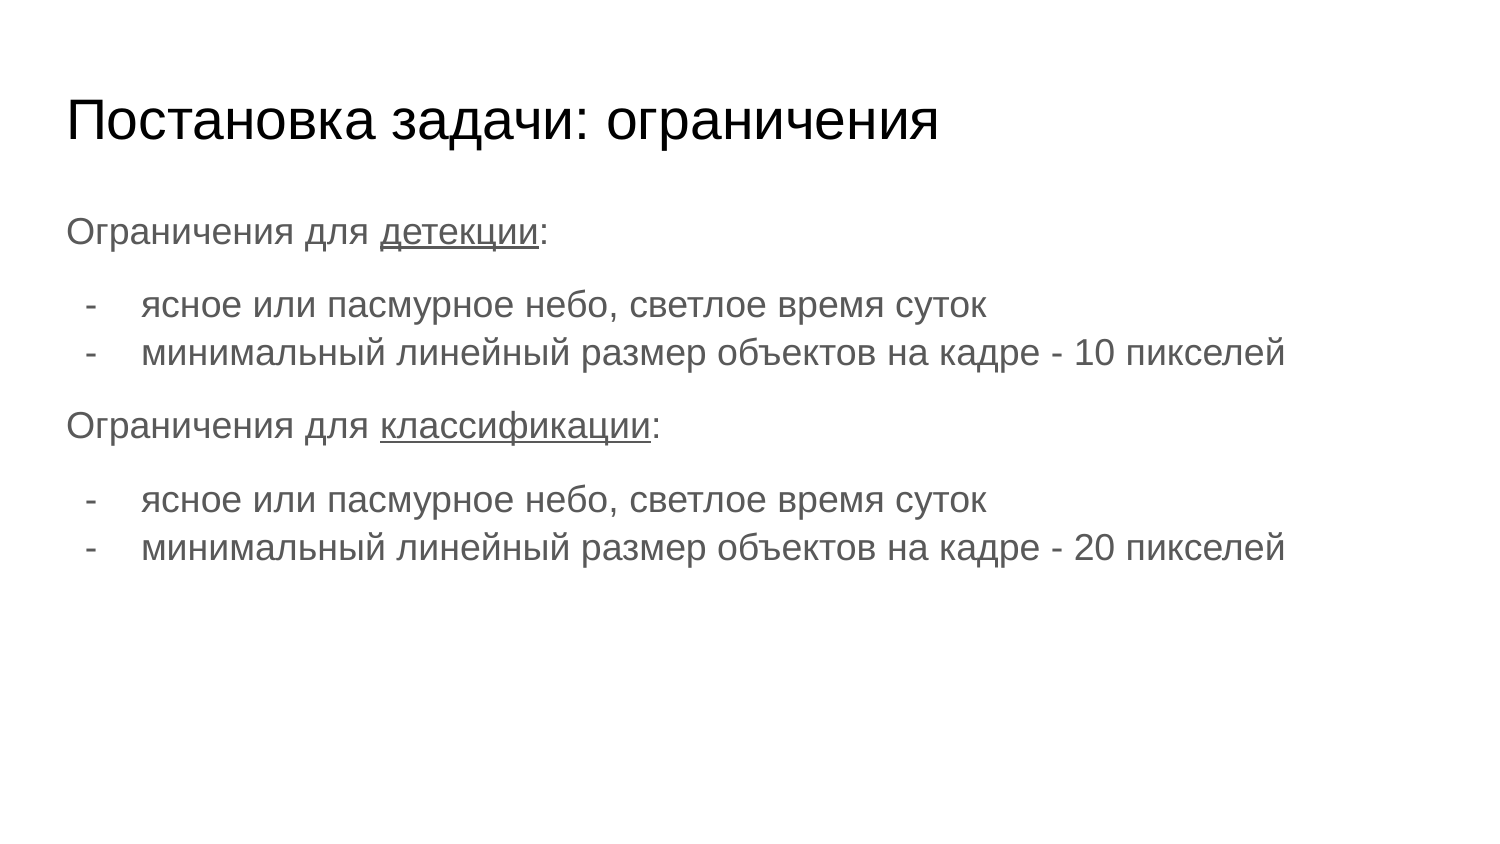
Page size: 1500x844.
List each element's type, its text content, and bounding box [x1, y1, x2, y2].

list Ограничения для детекции: ясное или пасмурное небо, светлое время суток минимальный линейный размер объектов на кадре - 10 пикселей Ограничения для классификации: ясное или пасмурное небо, светлое время суток минимальный линейный размер объектов на кадре - 20 пикселей [51, 189, 1449, 750]
title Постановка задачи: ограничения [51, 72, 1449, 167]
